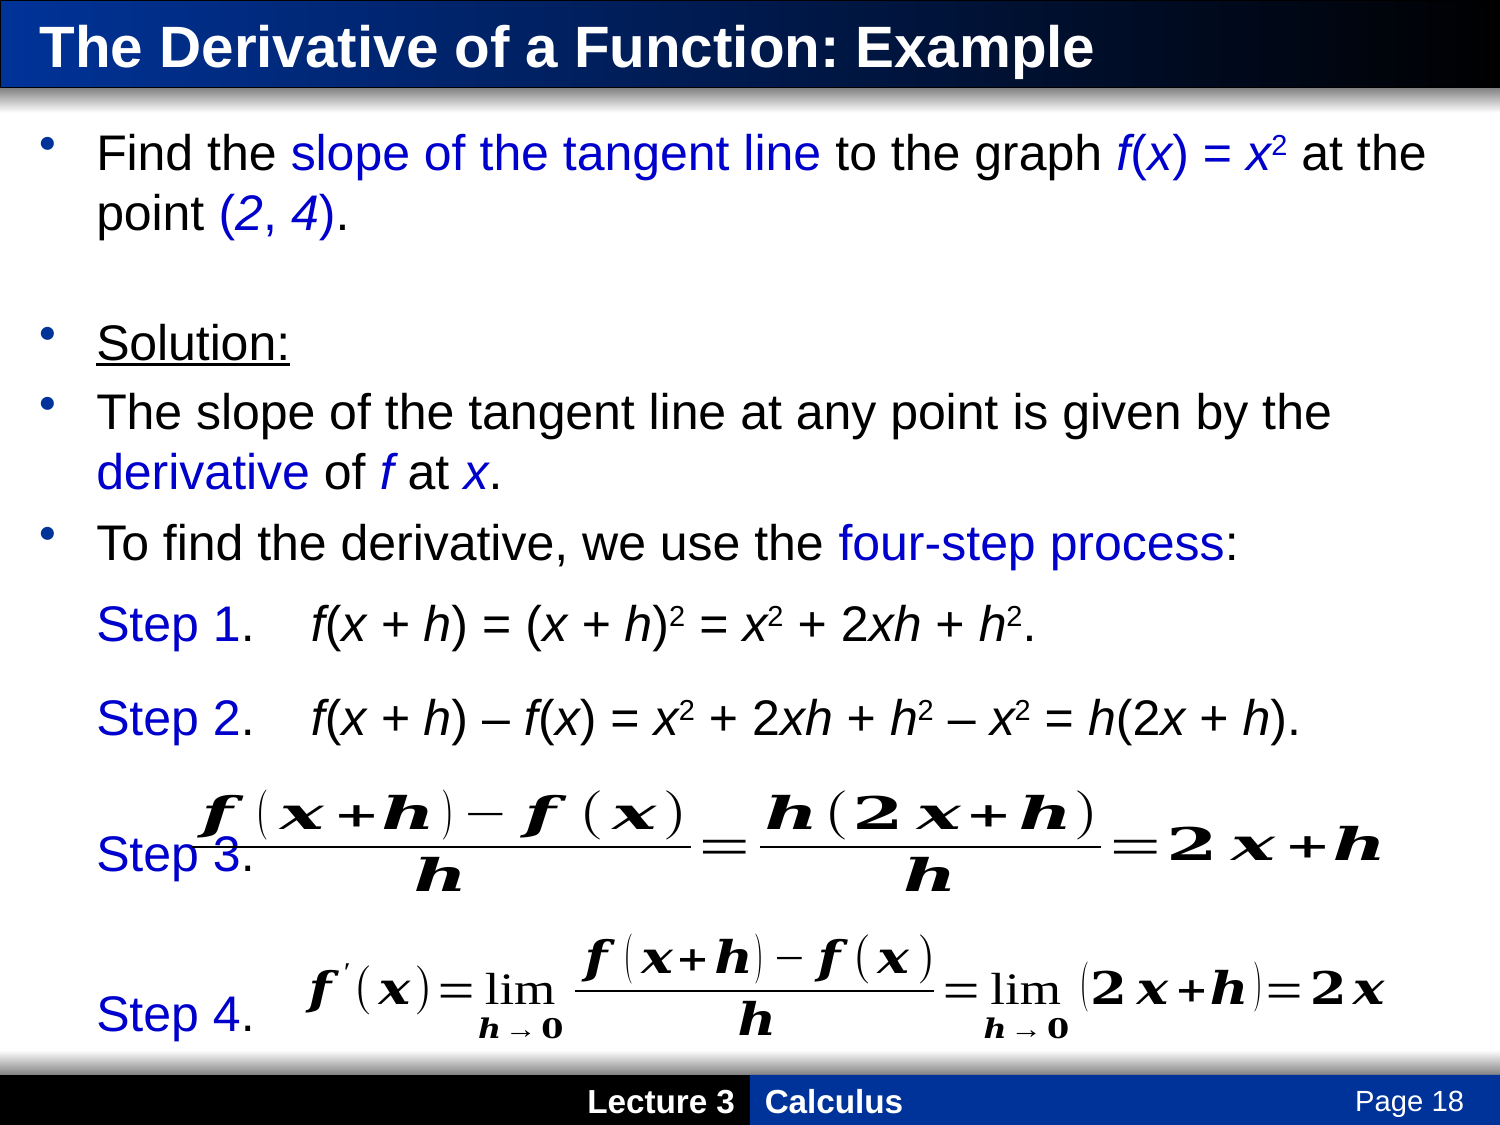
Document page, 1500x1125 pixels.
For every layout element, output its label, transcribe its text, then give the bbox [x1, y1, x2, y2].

list Find the slope of the tangent line to the graph f(x) = x2 at the point (2, 4). Solution: The slope of the tangent line at any point is given by the derivative of f at x. To find the derivative, we use the four-step process: Step 1. f(x + h) = (x + h)2 = x2 + 2xh + h2. Step 2. f(x + h) – f(x) = x2 + 2xh + h2 – x2 = h(2x + h). Step 3. Step 4. [24, 112, 1475, 1038]
title The Derivative of a Function: Example [24, 12, 1500, 75]
slide_number Page 18 [1337, 1074, 1488, 1125]
